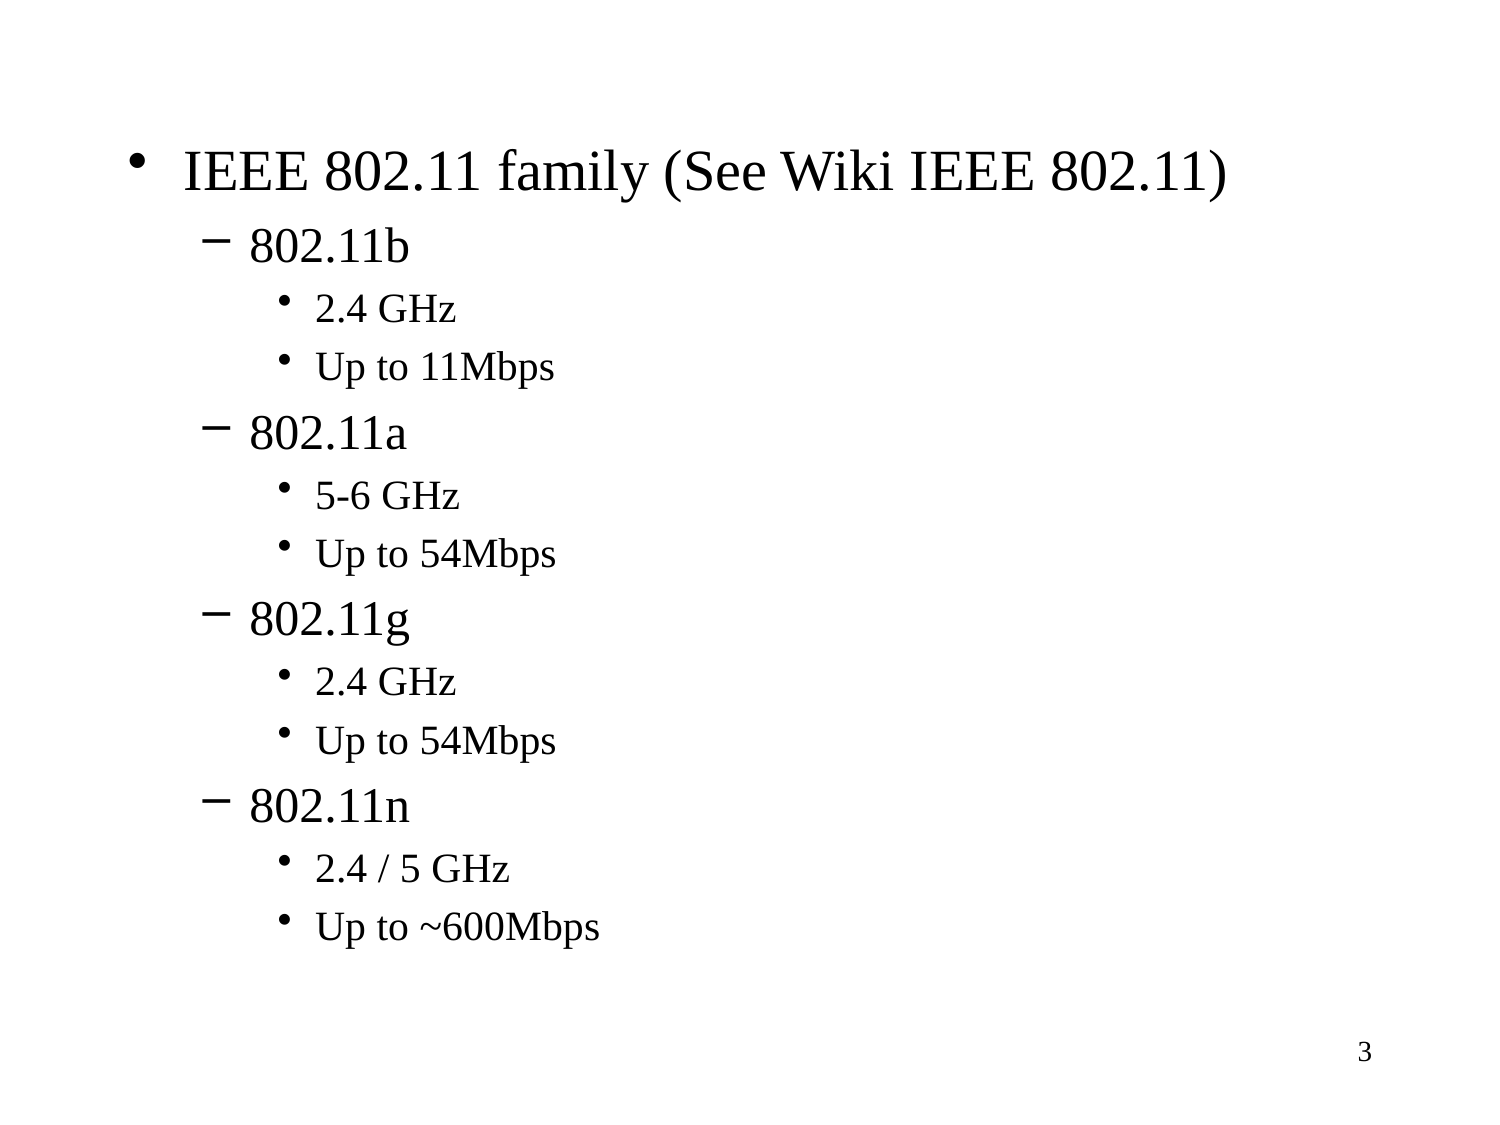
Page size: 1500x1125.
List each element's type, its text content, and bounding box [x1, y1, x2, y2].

list IEEE 802.11 family (See Wiki IEEE 802.11) 802.11b 2.4 GHz Up to 11Mbps 802.11a 5-6 GHz Up to 54Mbps 802.11g 2.4 GHz Up to 54Mbps 802.11n 2.4 / 5 GHz Up to ~600Mbps [112, 125, 1388, 1000]
slide_number 3 [1074, 1024, 1388, 1101]
